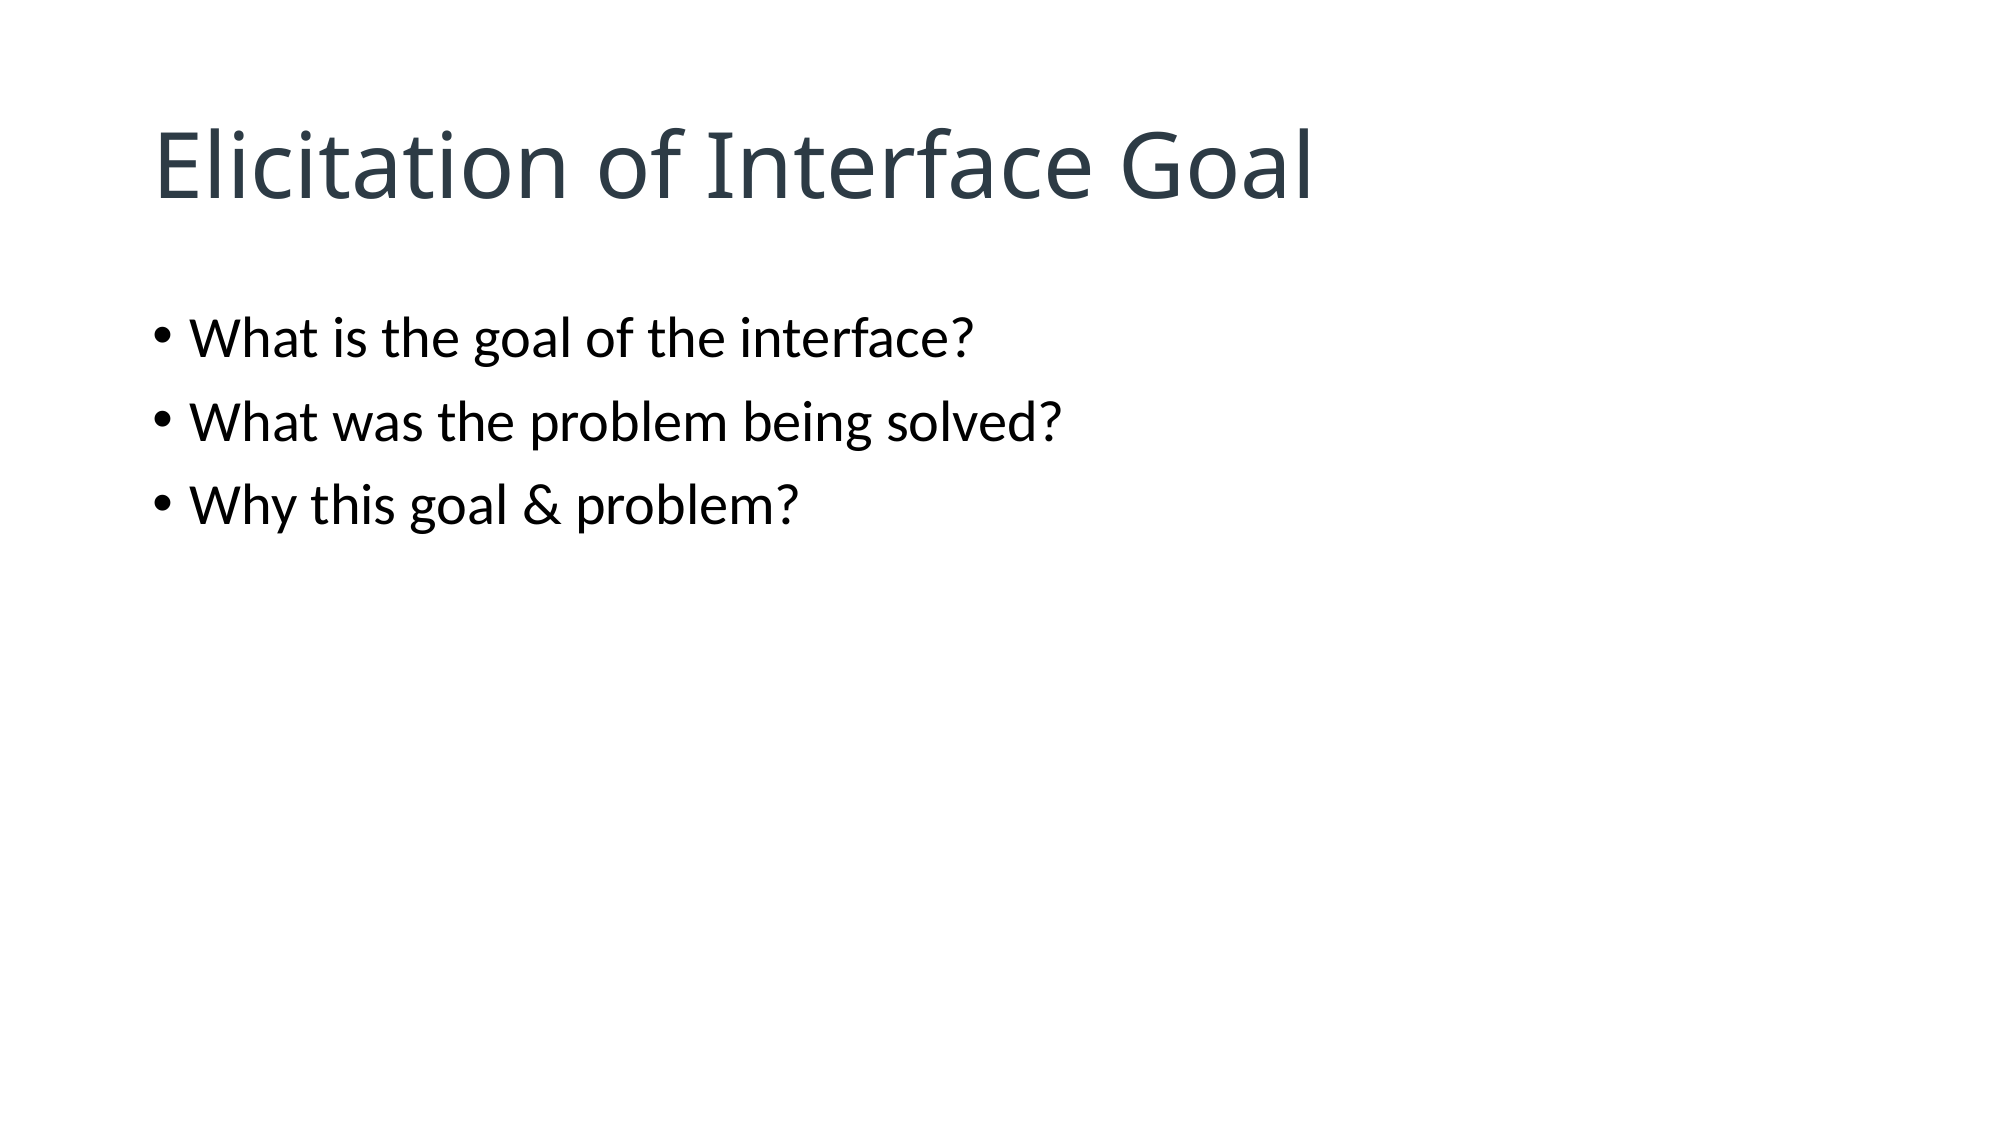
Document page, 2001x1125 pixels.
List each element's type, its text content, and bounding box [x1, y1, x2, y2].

title Elicitation of Interface Goal [137, 59, 1863, 278]
list What is the goal of the interface? What was the problem being solved? Why this goal & problem? [137, 299, 1863, 1014]
